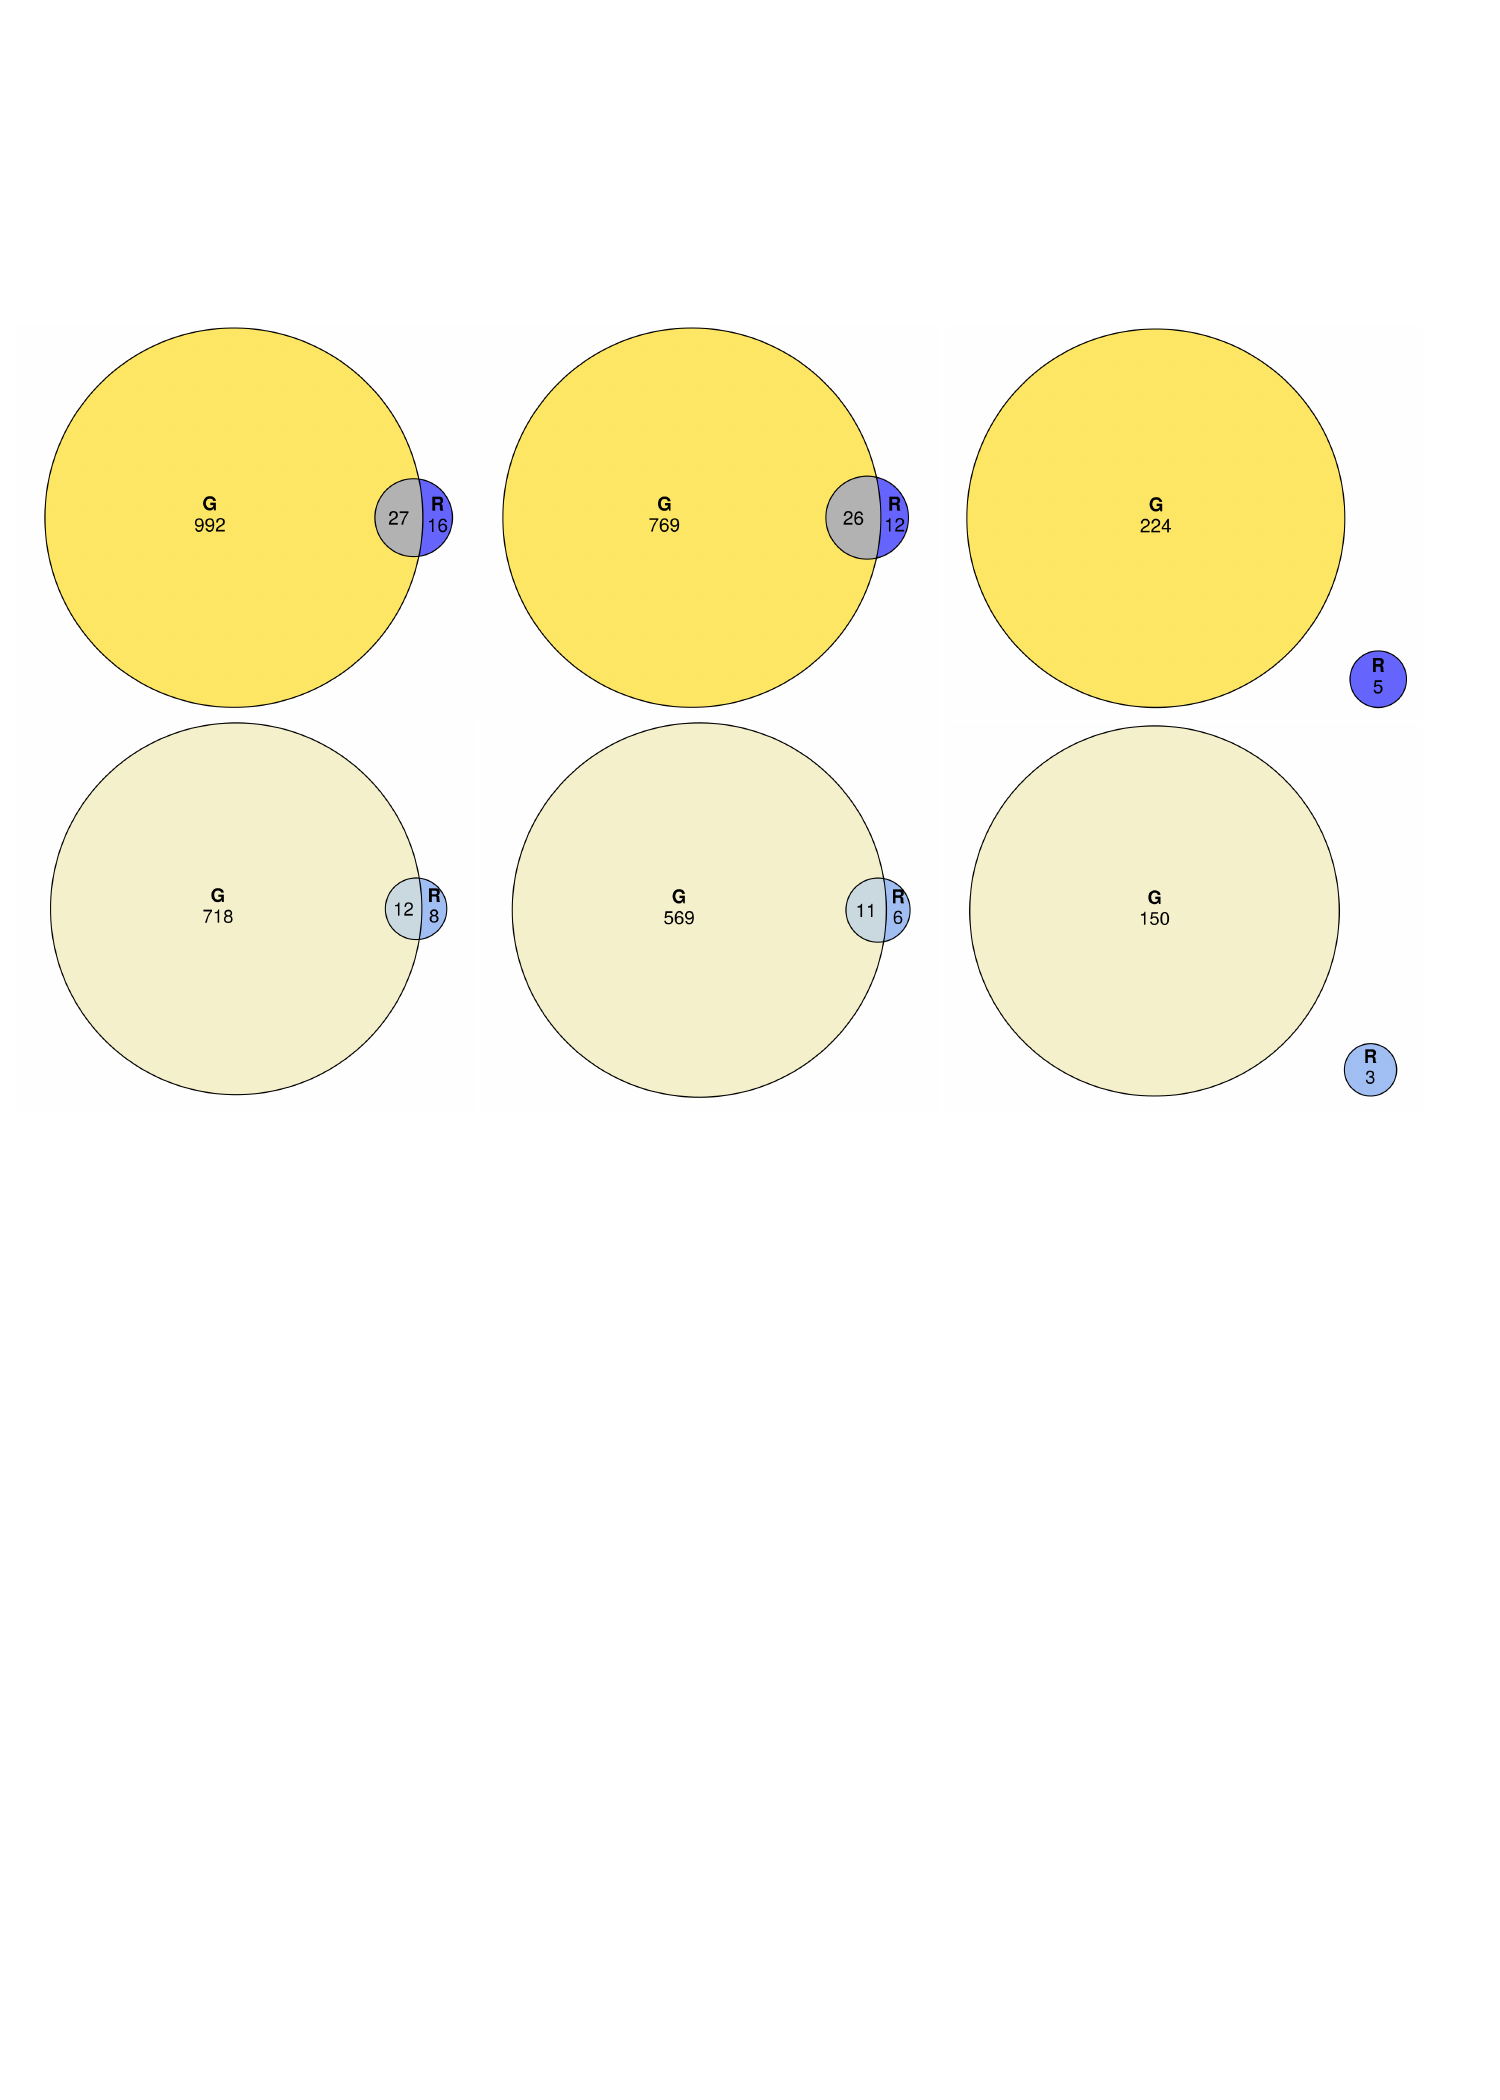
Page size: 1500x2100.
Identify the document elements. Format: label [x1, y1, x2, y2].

text_box [17, 324, 1422, 1111]
